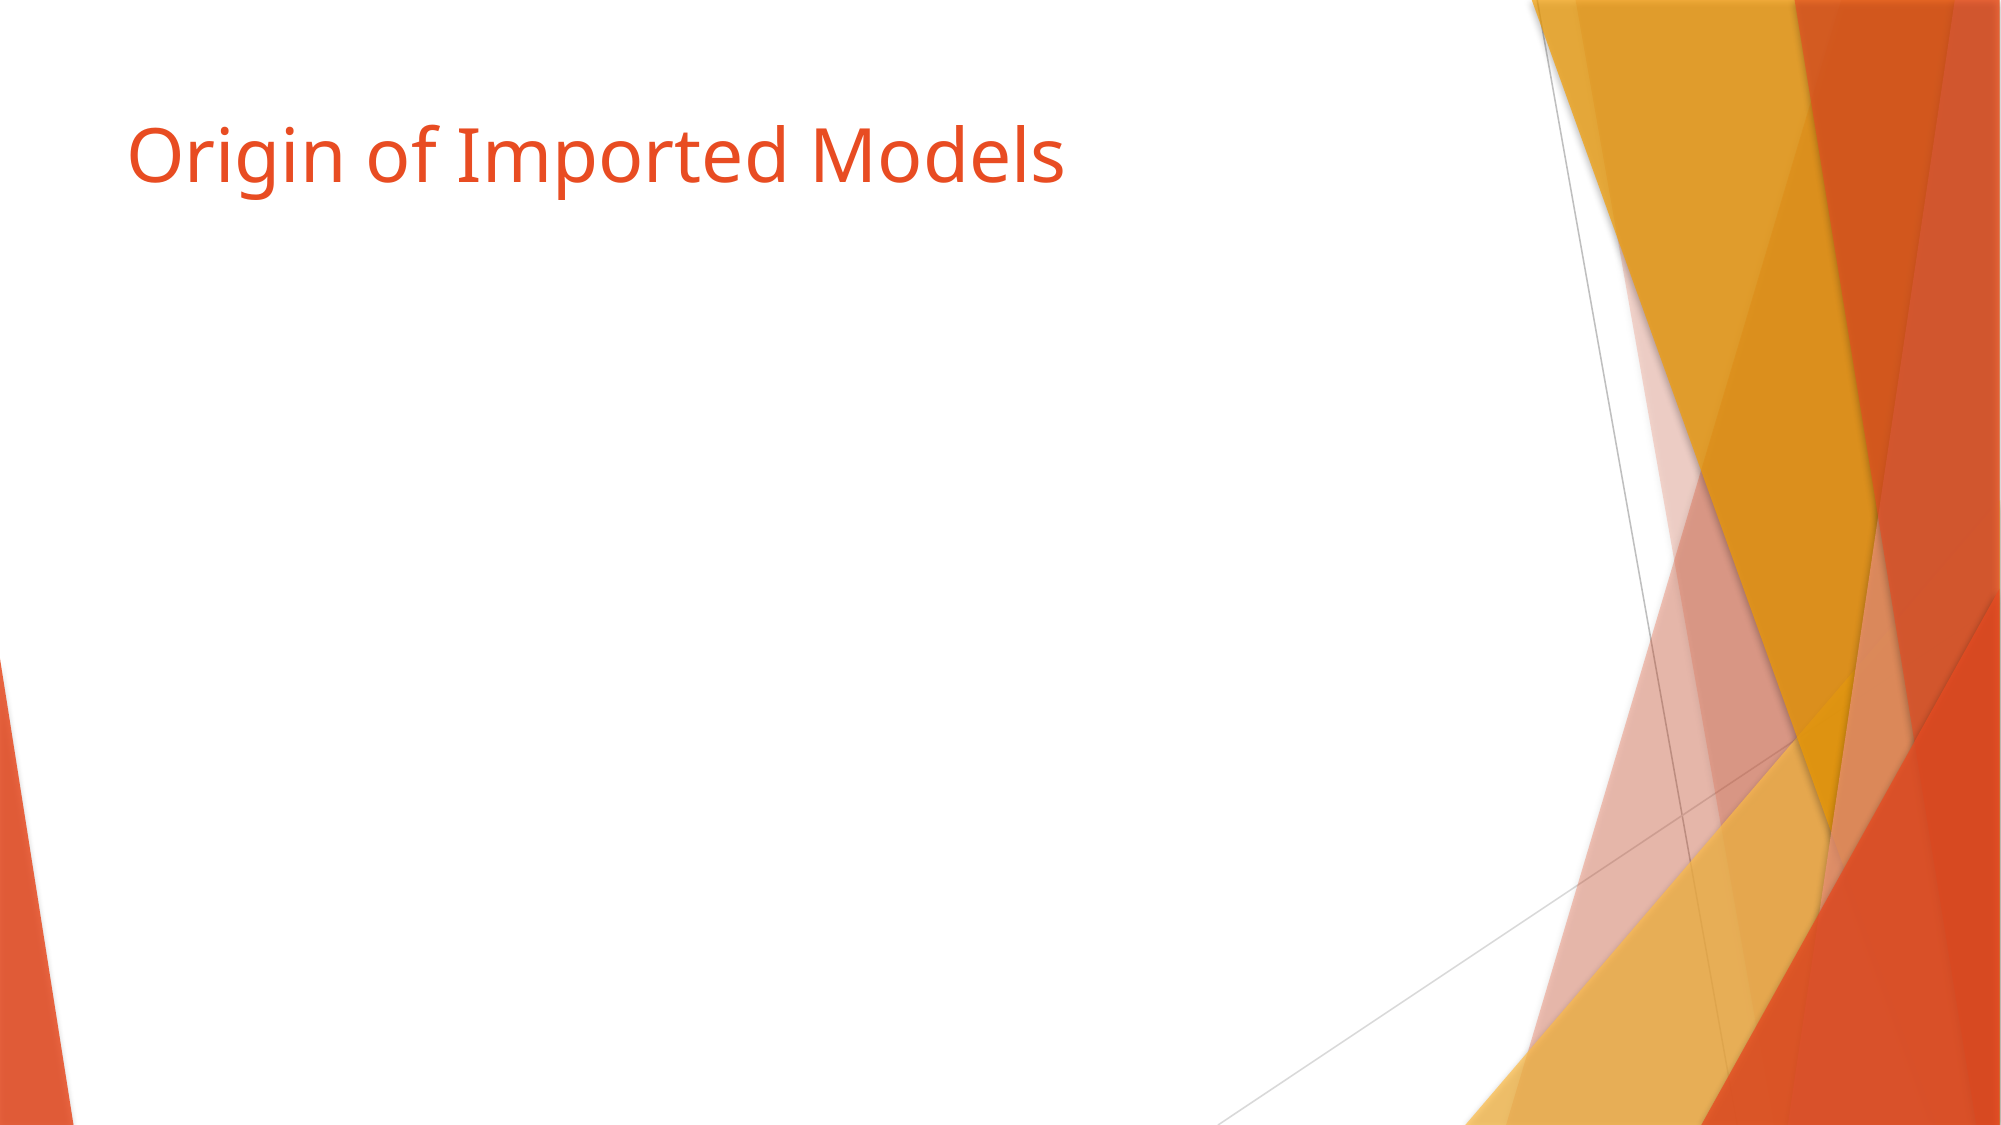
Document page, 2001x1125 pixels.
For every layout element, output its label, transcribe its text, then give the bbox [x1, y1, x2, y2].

title Origin of Imported Models [111, 99, 1522, 317]
